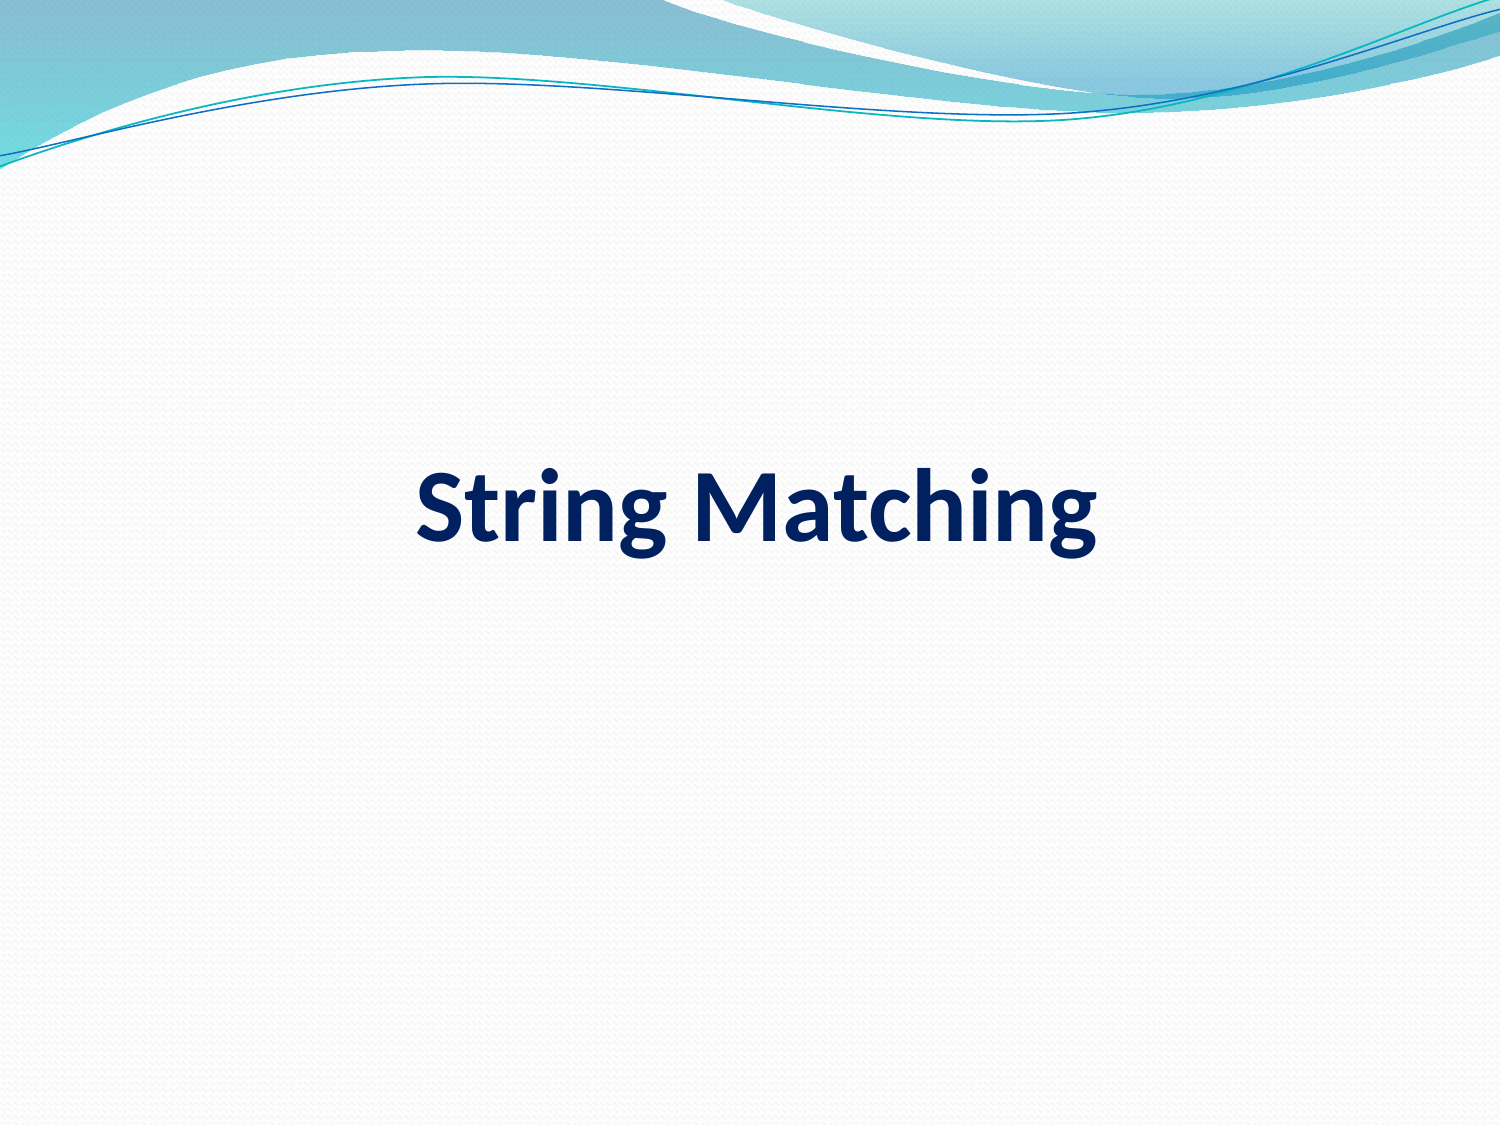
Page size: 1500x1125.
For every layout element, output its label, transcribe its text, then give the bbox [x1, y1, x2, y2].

title String Matching [125, 375, 1413, 563]
